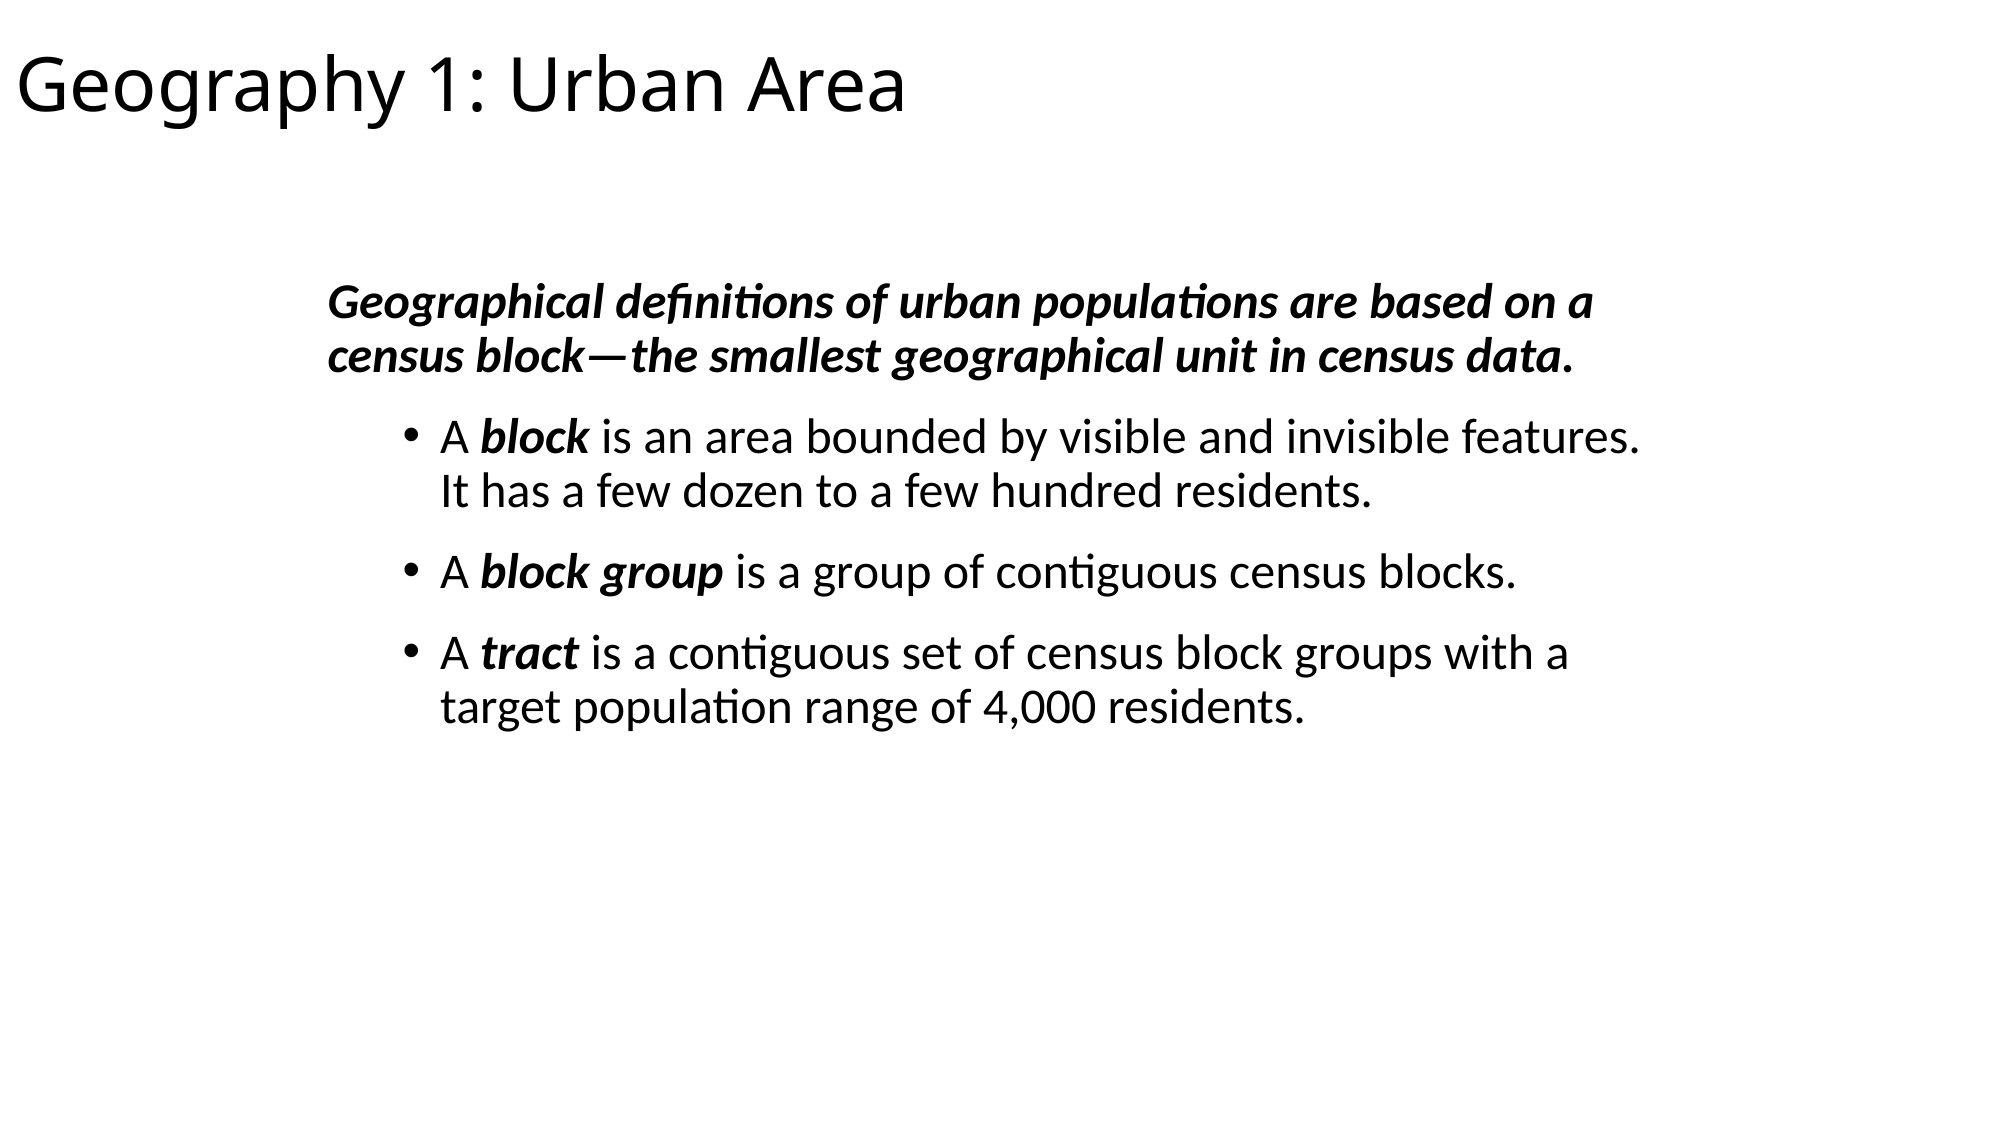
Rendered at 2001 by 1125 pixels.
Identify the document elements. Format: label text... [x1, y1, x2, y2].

list Geographical definitions of urban populations are based on a census block—the smallest geographical unit in census data. A block is an area bounded by visible and invisible features. It has a few dozen to a few hundred residents. A block group is a group of contiguous census blocks. A tract is a contiguous set of census block groups with a target population range of 4,000 residents. [312, 268, 1663, 800]
title Geography 1: Urban Area [0, 37, 2000, 138]
